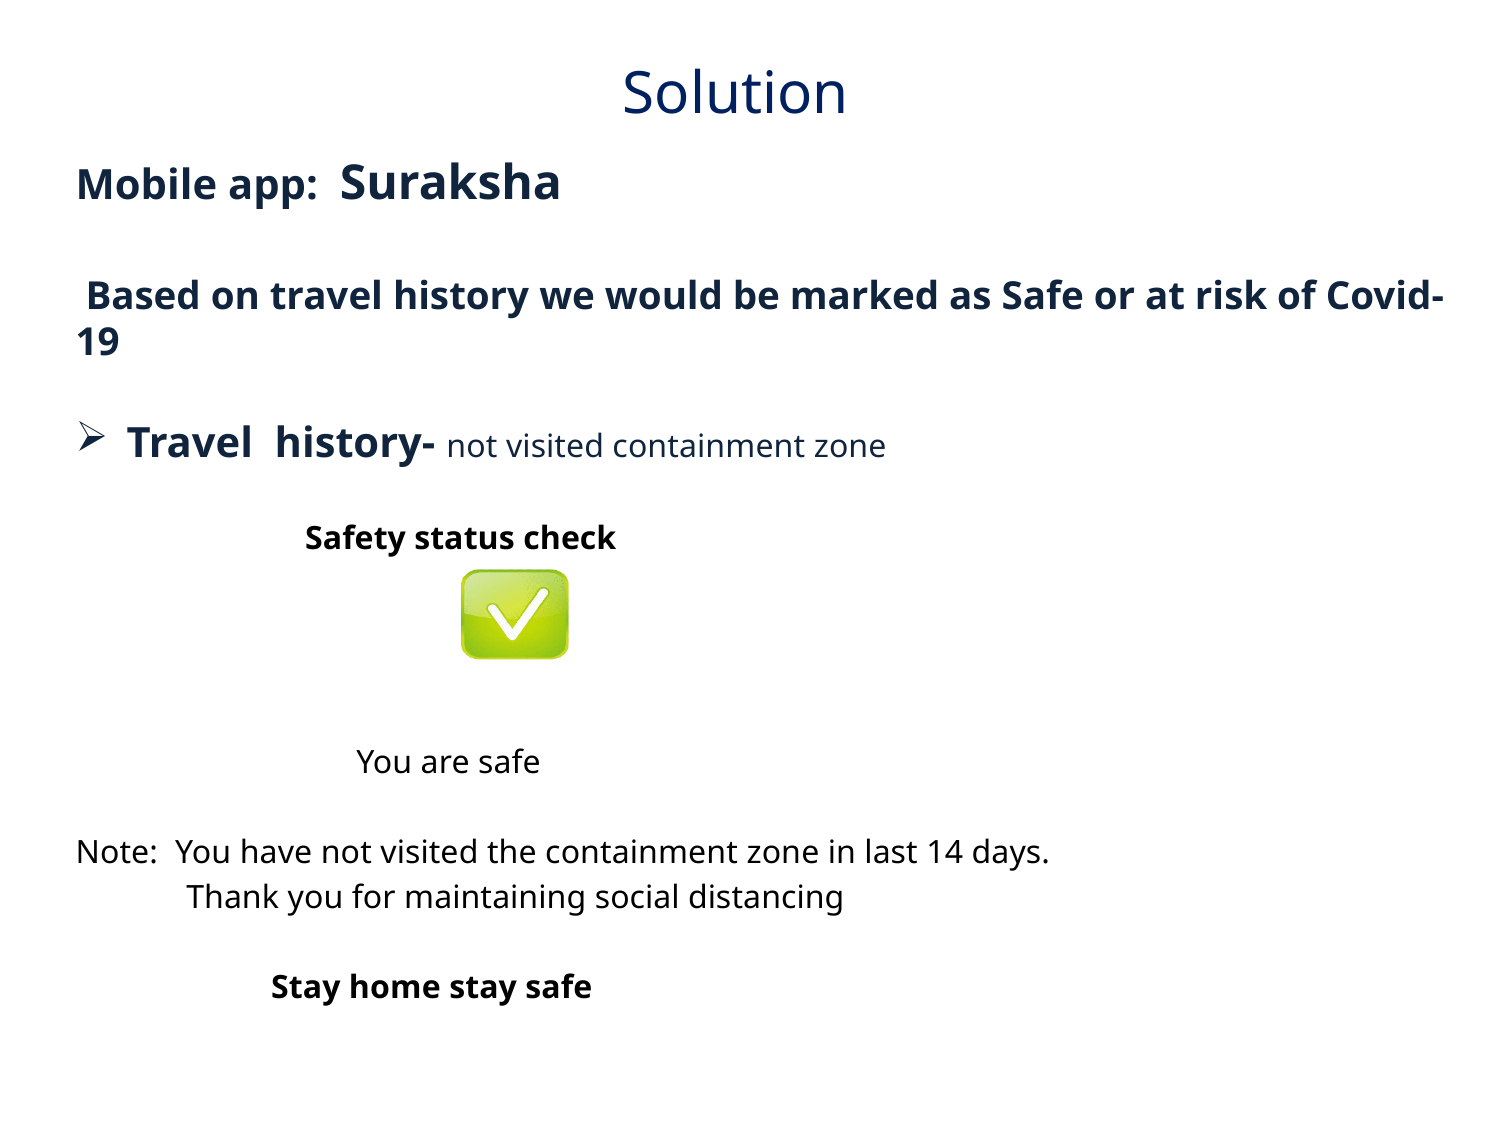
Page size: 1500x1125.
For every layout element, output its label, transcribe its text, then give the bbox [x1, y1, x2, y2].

list Mobile app: Suraksha Based on travel history we would be marked as Safe or at risk of Covid-19 Travel history- not visited containment zone Safety status check You are safe Note: You have not visited the containment zone in last 14 days. Thank you for maintaining social distancing Stay home stay safe [60, 143, 1483, 1061]
picture [454, 567, 573, 663]
title Solution [60, 0, 1411, 143]
